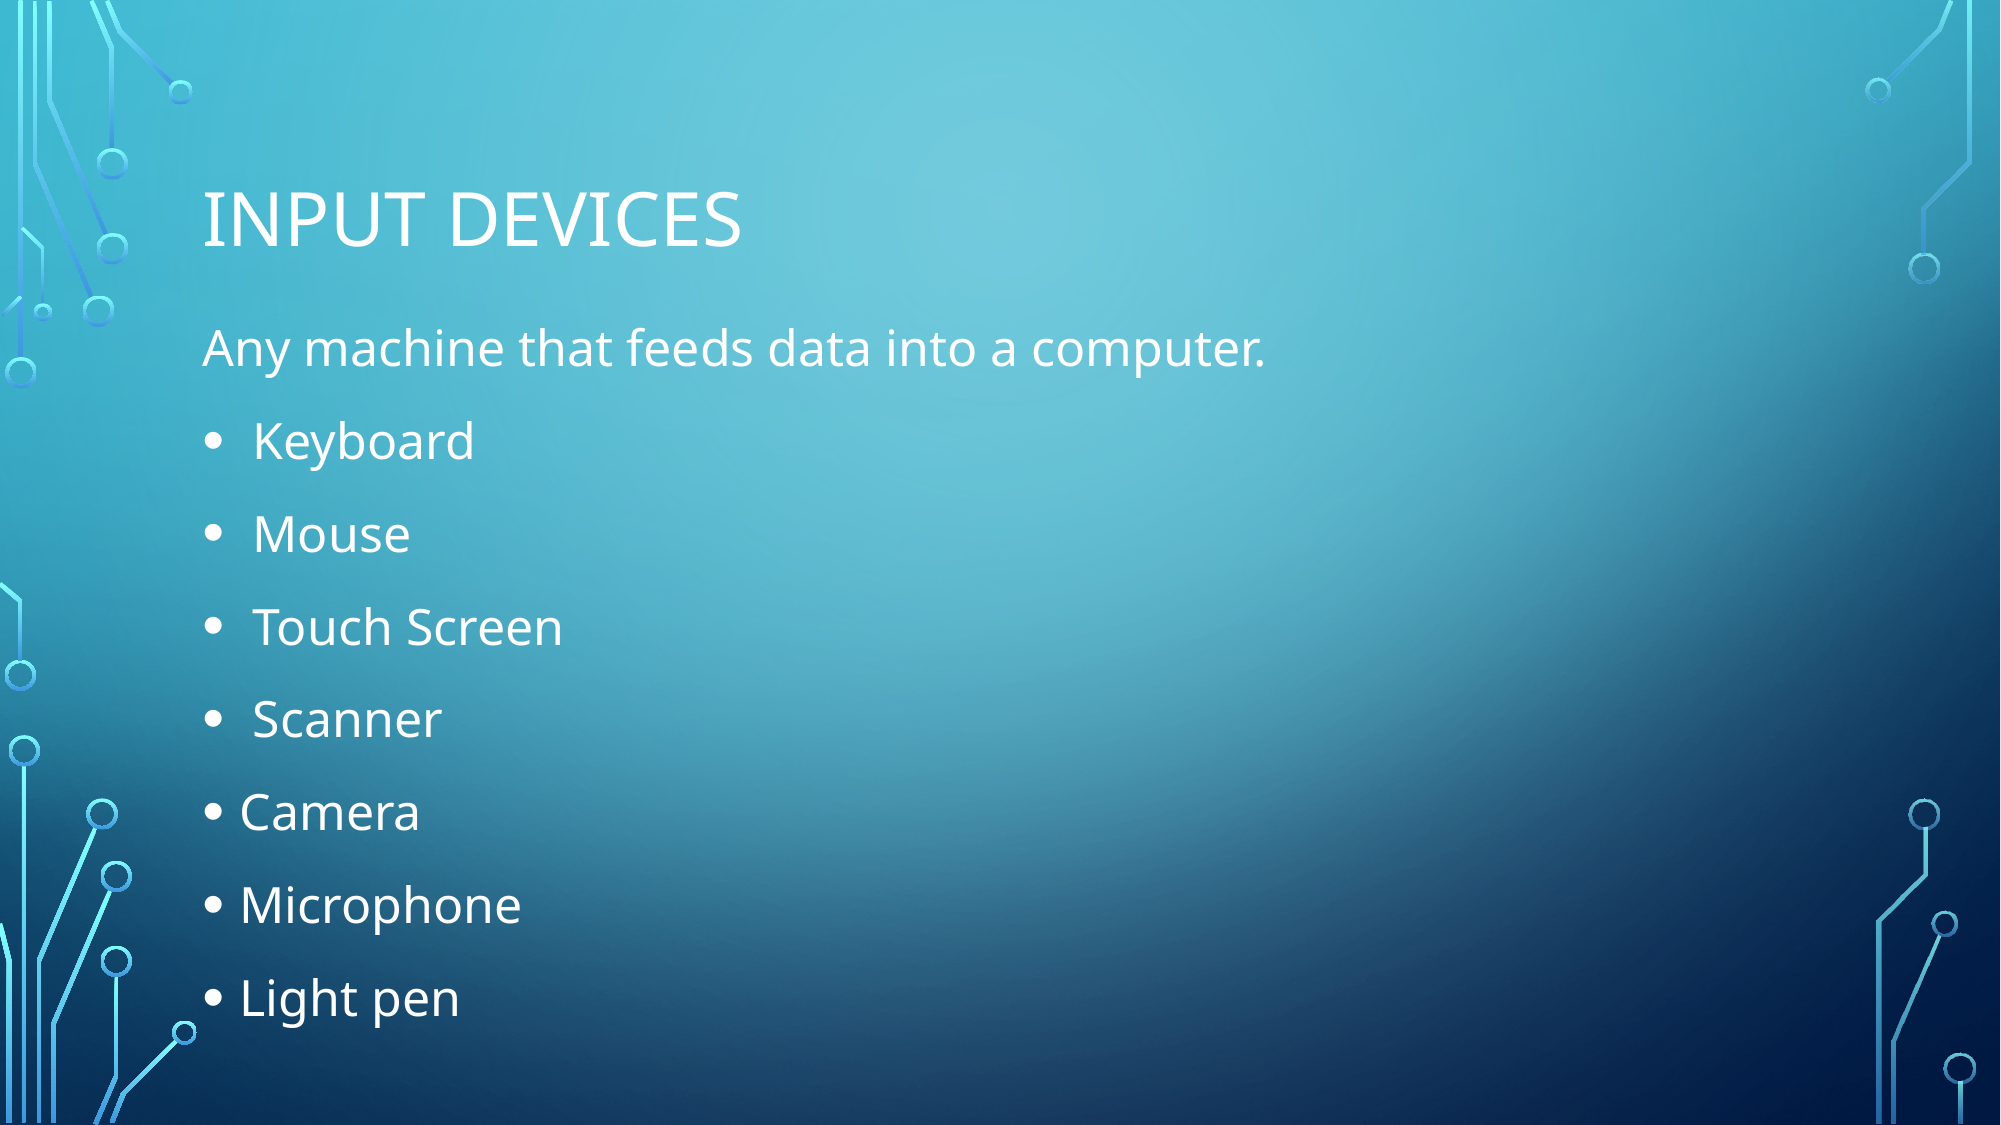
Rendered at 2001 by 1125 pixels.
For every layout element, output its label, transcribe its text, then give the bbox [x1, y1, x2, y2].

title INPUT DEVICES [187, 101, 1813, 297]
list Any machine that feeds data into a computer. Keyboard Mouse Touch Screen Scanner Camera Microphone Light pen [187, 297, 1813, 879]
